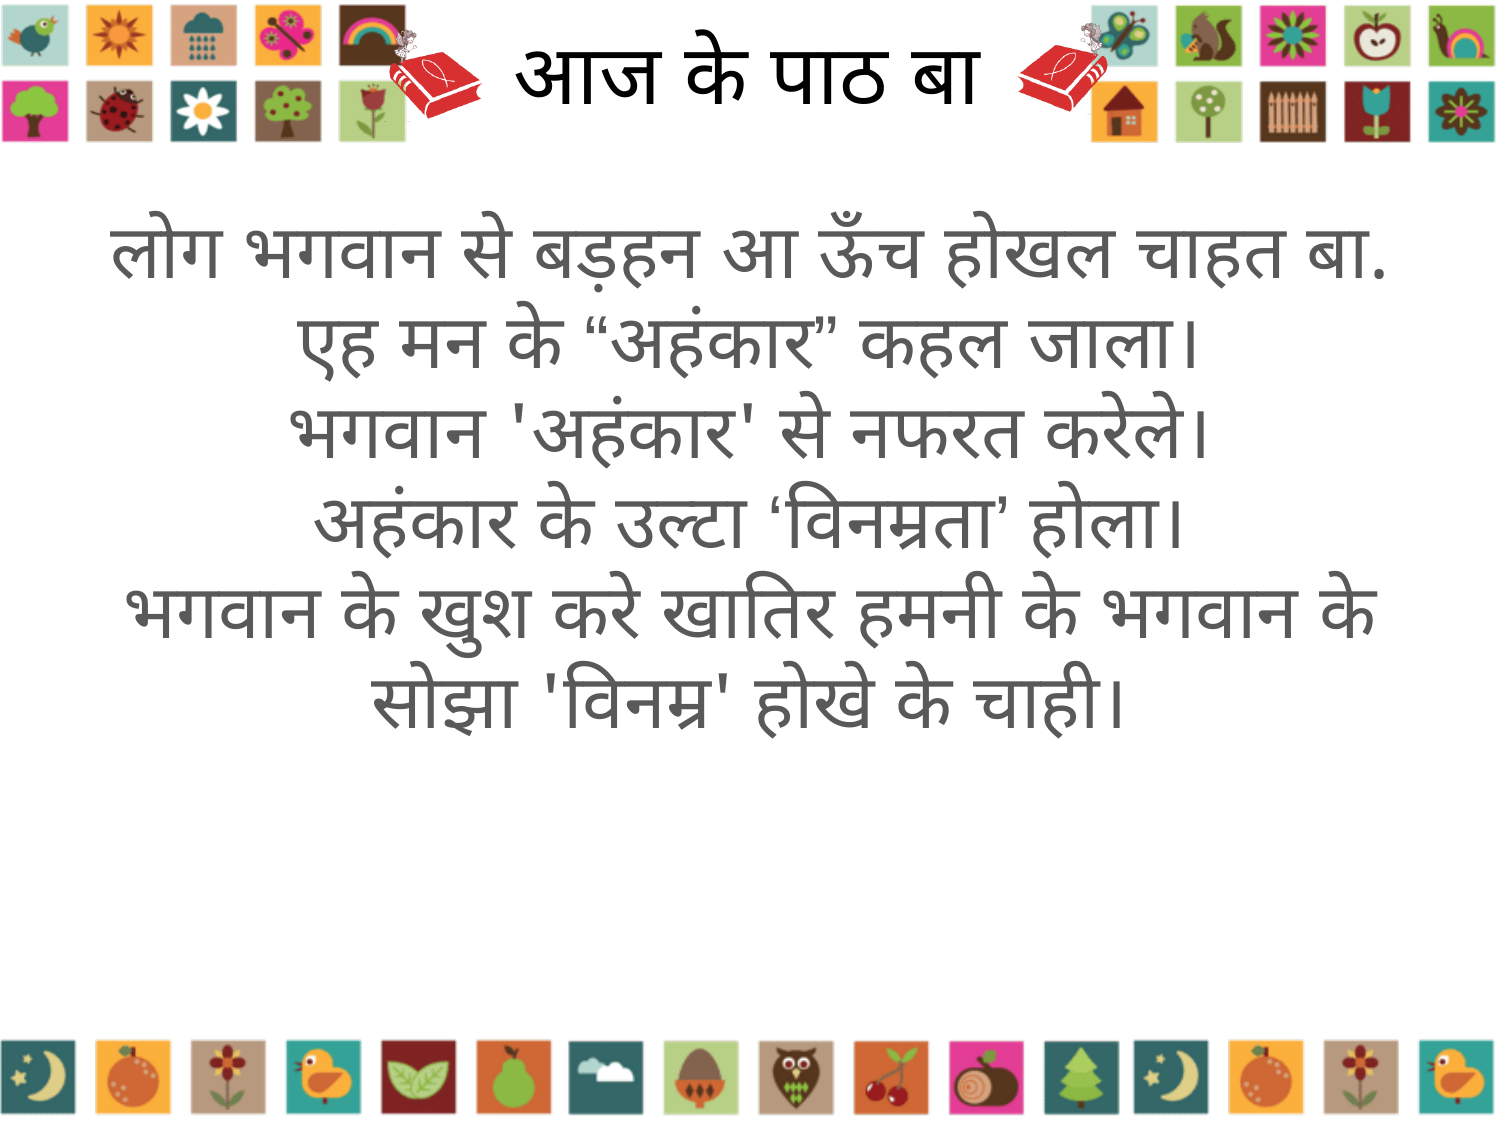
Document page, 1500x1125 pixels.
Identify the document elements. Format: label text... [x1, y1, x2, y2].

text_box आज के पाठ बा [513, 13, 1078, 129]
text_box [0, 1028, 1500, 1118]
picture [0, 3, 514, 150]
text_box लोग भगवान से बड़हन आ ऊँच होखल चाहत बा. एह मन के “अहंकार” कहल जाला। भगवान 'अहंकार' से नफरत करेले। अहंकार के उल्टा ‘विनम्रता’ होला। भगवान के खुश करे खातिर हमनी के भगवान के सोझा 'विनम्र' होखे के चाही। [76, 196, 1424, 751]
picture [985, 3, 1500, 150]
